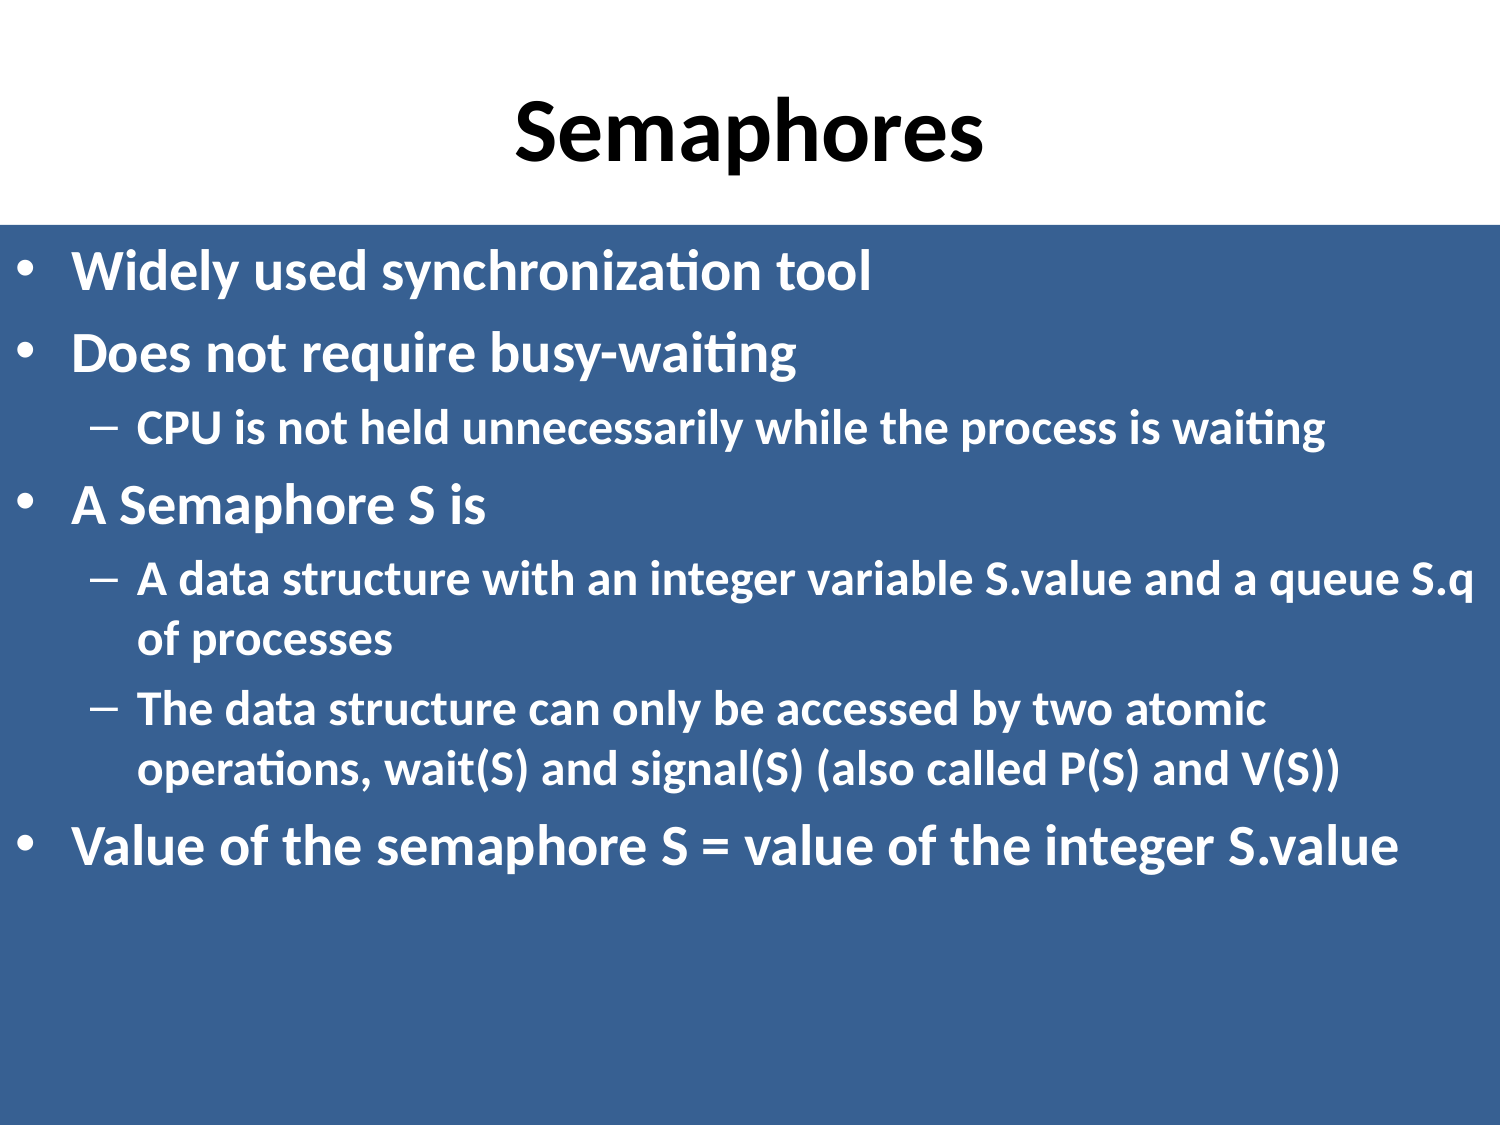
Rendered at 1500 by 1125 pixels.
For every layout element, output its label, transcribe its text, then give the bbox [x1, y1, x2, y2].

list Widely used synchronization tool Does not require busy-waiting CPU is not held unnecessarily while the process is waiting A Semaphore S is A data structure with an integer variable S.value and a queue S.q of processes The data structure can only be accessed by two atomic operations, wait(S) and signal(S) (also called P(S) and V(S)) Value of the semaphore S = value of the integer S.value [0, 224, 1500, 1125]
title Semaphores [0, 12, 1500, 224]
